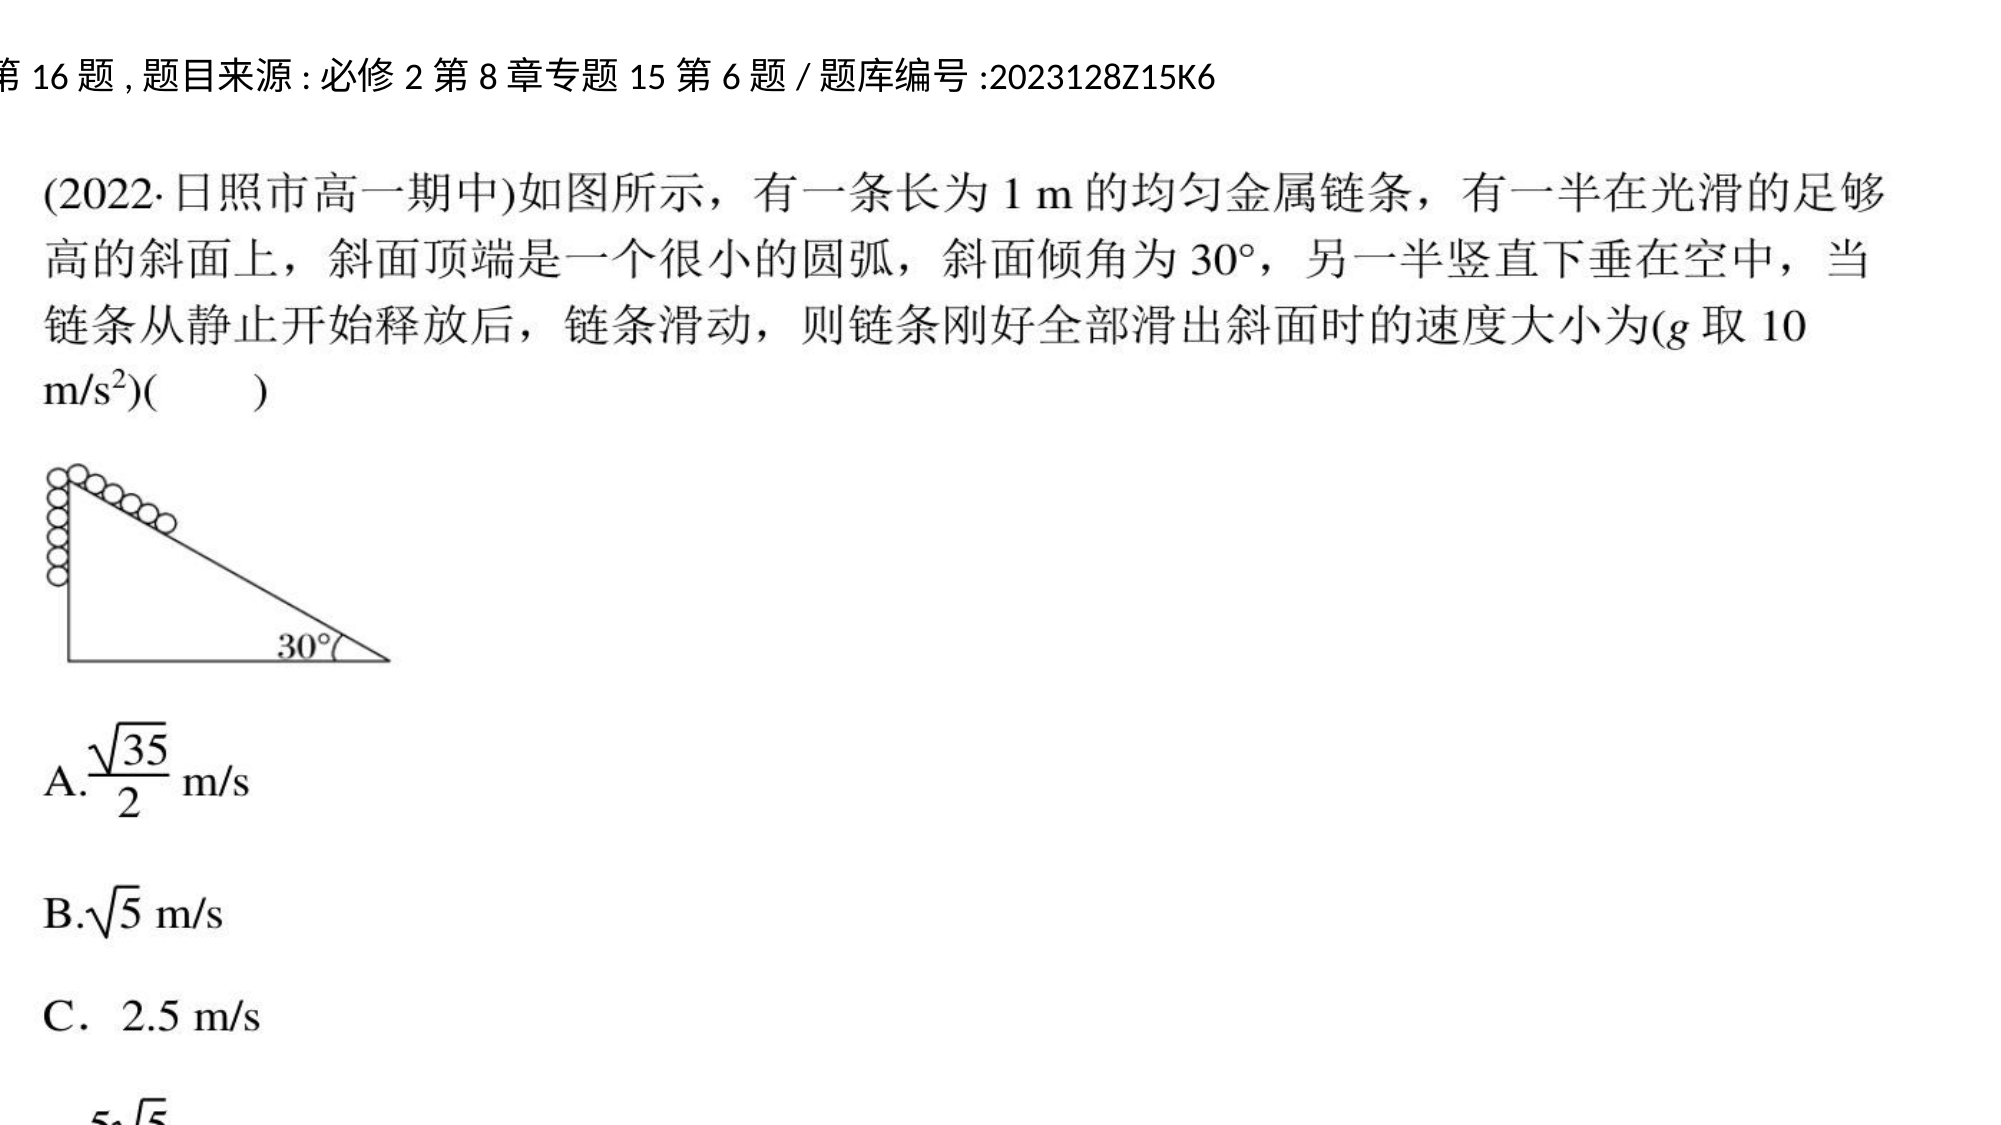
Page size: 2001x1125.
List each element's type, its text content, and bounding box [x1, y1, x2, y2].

text_box 第16题,题目来源:必修2第8章专题15第6题/题库编号:2023128Z15K6 [0, 0, 1231, 105]
picture [0, 149, 1949, 1125]
